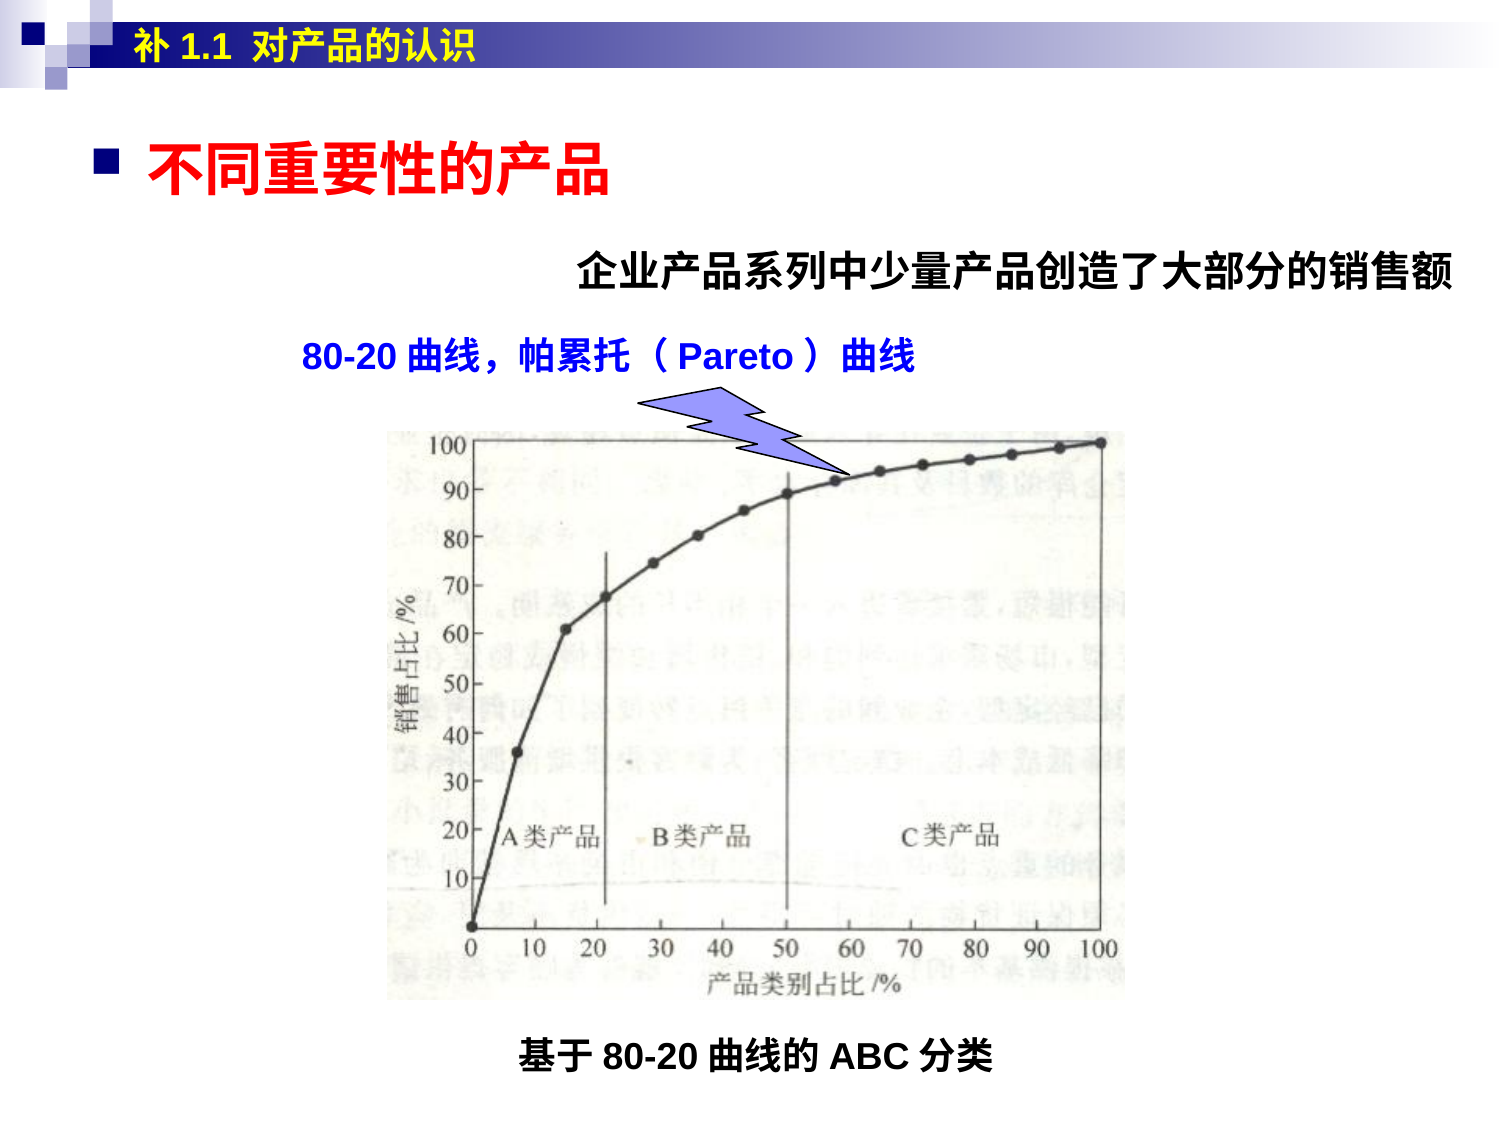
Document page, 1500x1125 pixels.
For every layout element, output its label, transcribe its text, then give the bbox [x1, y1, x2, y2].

text_box [637, 387, 783, 429]
text_box 80-20曲线，帕累托（Pareto）曲线 [287, 324, 931, 385]
text_box 补1.1 对产品的认识 [118, 14, 492, 74]
text_box 企业产品系列中少量产品创造了大部分的销售额 [561, 237, 1469, 303]
list 不同重要性的产品 [75, 125, 1425, 1025]
text_box 基于80-20曲线的ABC分类 [503, 1024, 1009, 1085]
picture [387, 431, 1126, 1001]
